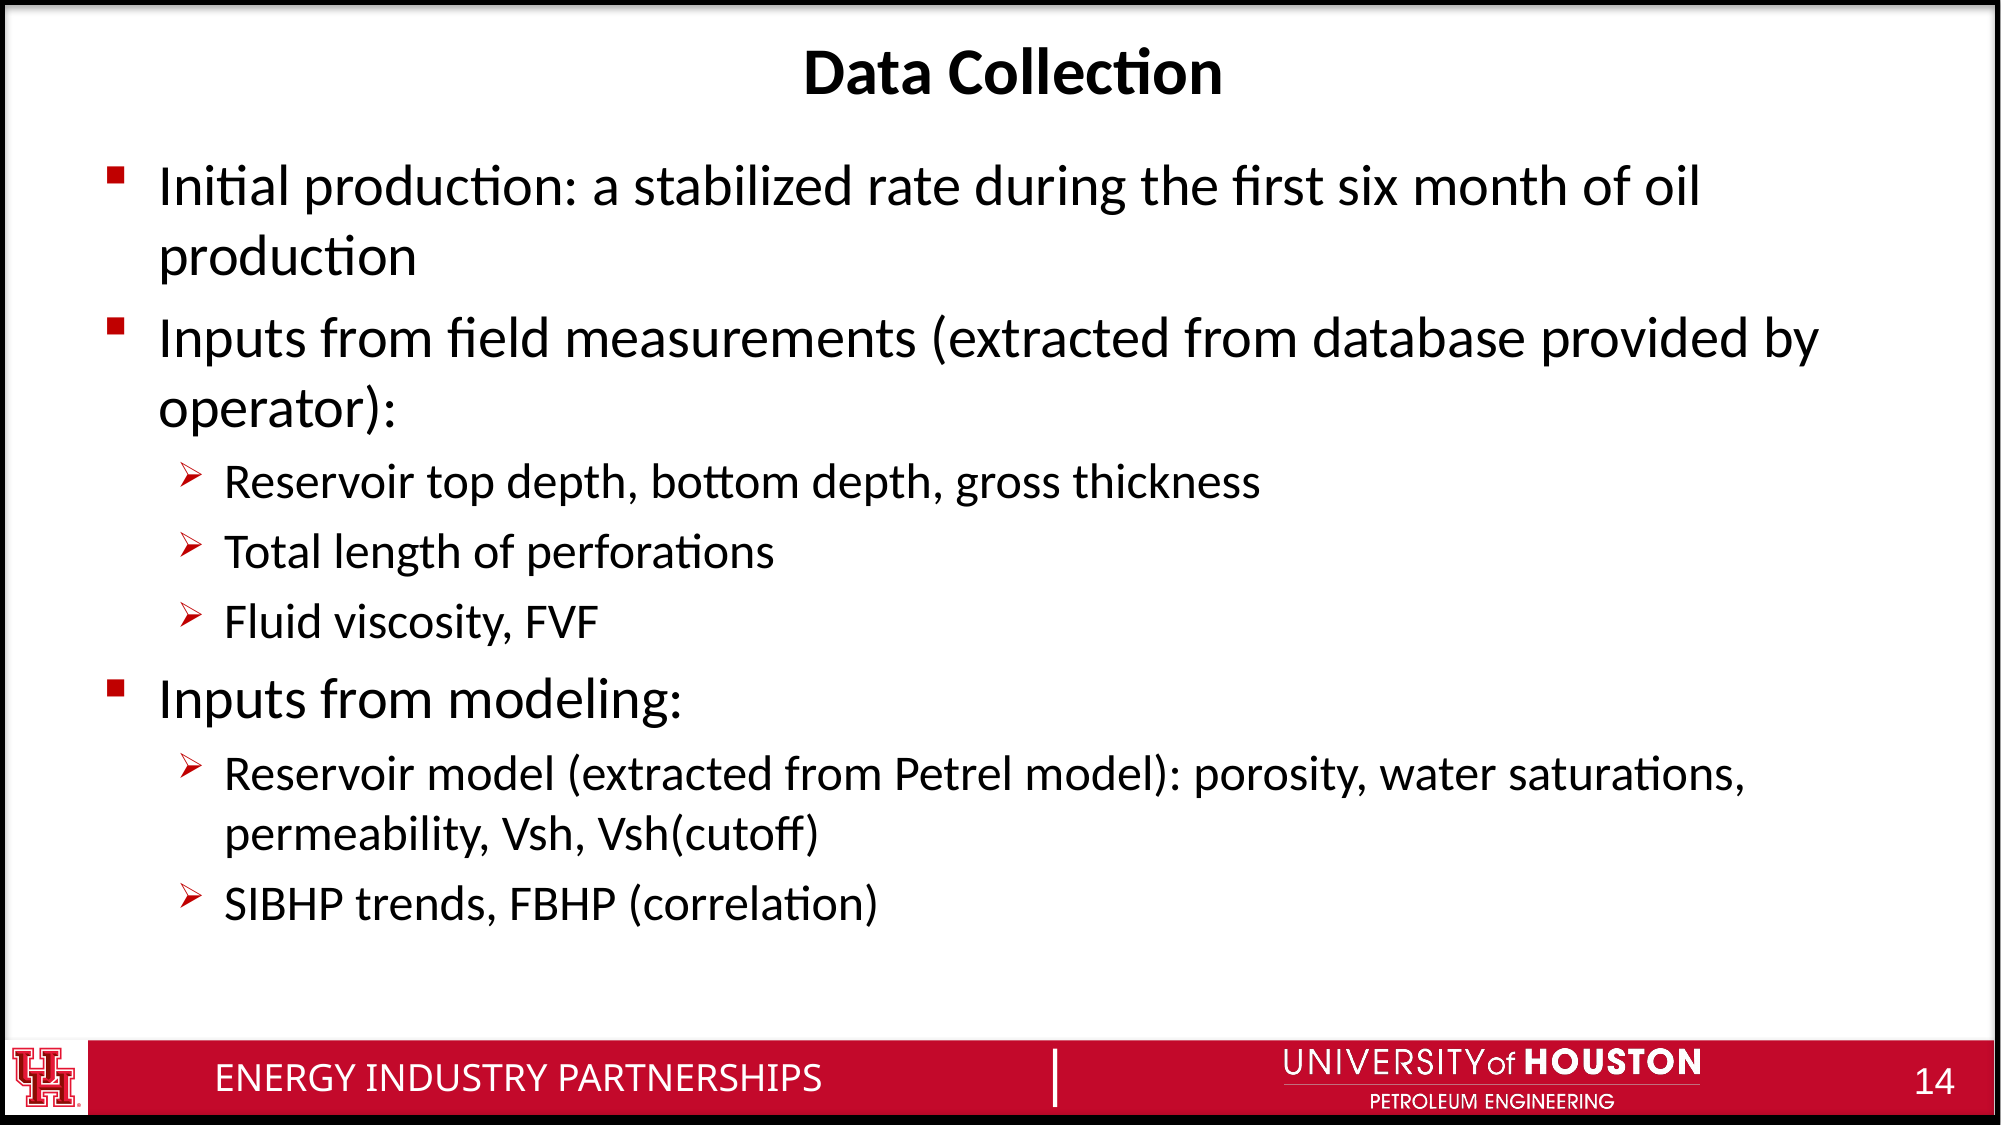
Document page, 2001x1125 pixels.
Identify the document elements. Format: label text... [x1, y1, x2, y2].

picture [1284, 1048, 1700, 1109]
picture [5, 1040, 88, 1115]
title Data Collection [87, 11, 1942, 123]
list Initial production: a stabilized rate during the first six month of oil production Inputs from field measurements (extracted from database provided by operator): Reservoir top depth, bottom depth, gross thickness Total length of perforations Fluid viscosity, FVF Inputs from modeling: Reservoir model (extracted from Petrel model): porosity, water saturations, permeability, Vsh, Vsh(cutoff) SIBHP trends, FBHP (correlation) [87, 139, 1942, 1021]
